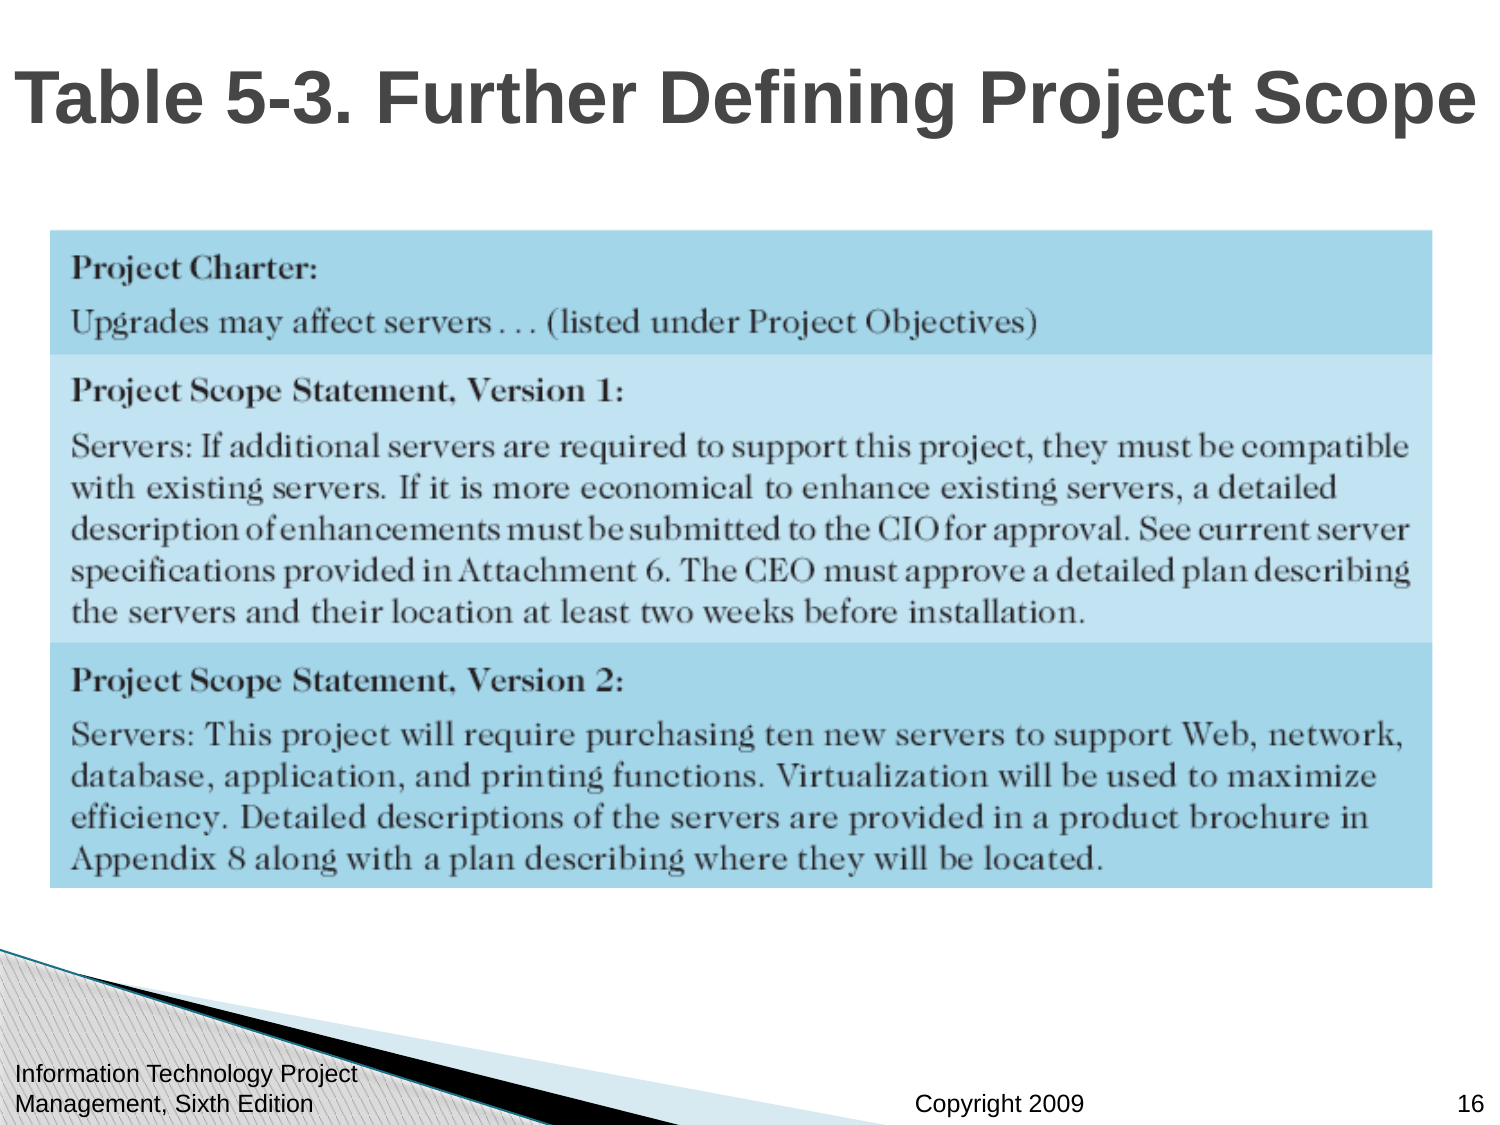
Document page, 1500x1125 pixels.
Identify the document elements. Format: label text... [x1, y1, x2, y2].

title Table 5-3. Further Defining Project Scope [0, 0, 1500, 188]
picture [49, 224, 1433, 888]
footer Information Technology Project Management, Sixth Edition [0, 1065, 425, 1125]
slide_number 16 [1408, 1065, 1500, 1125]
